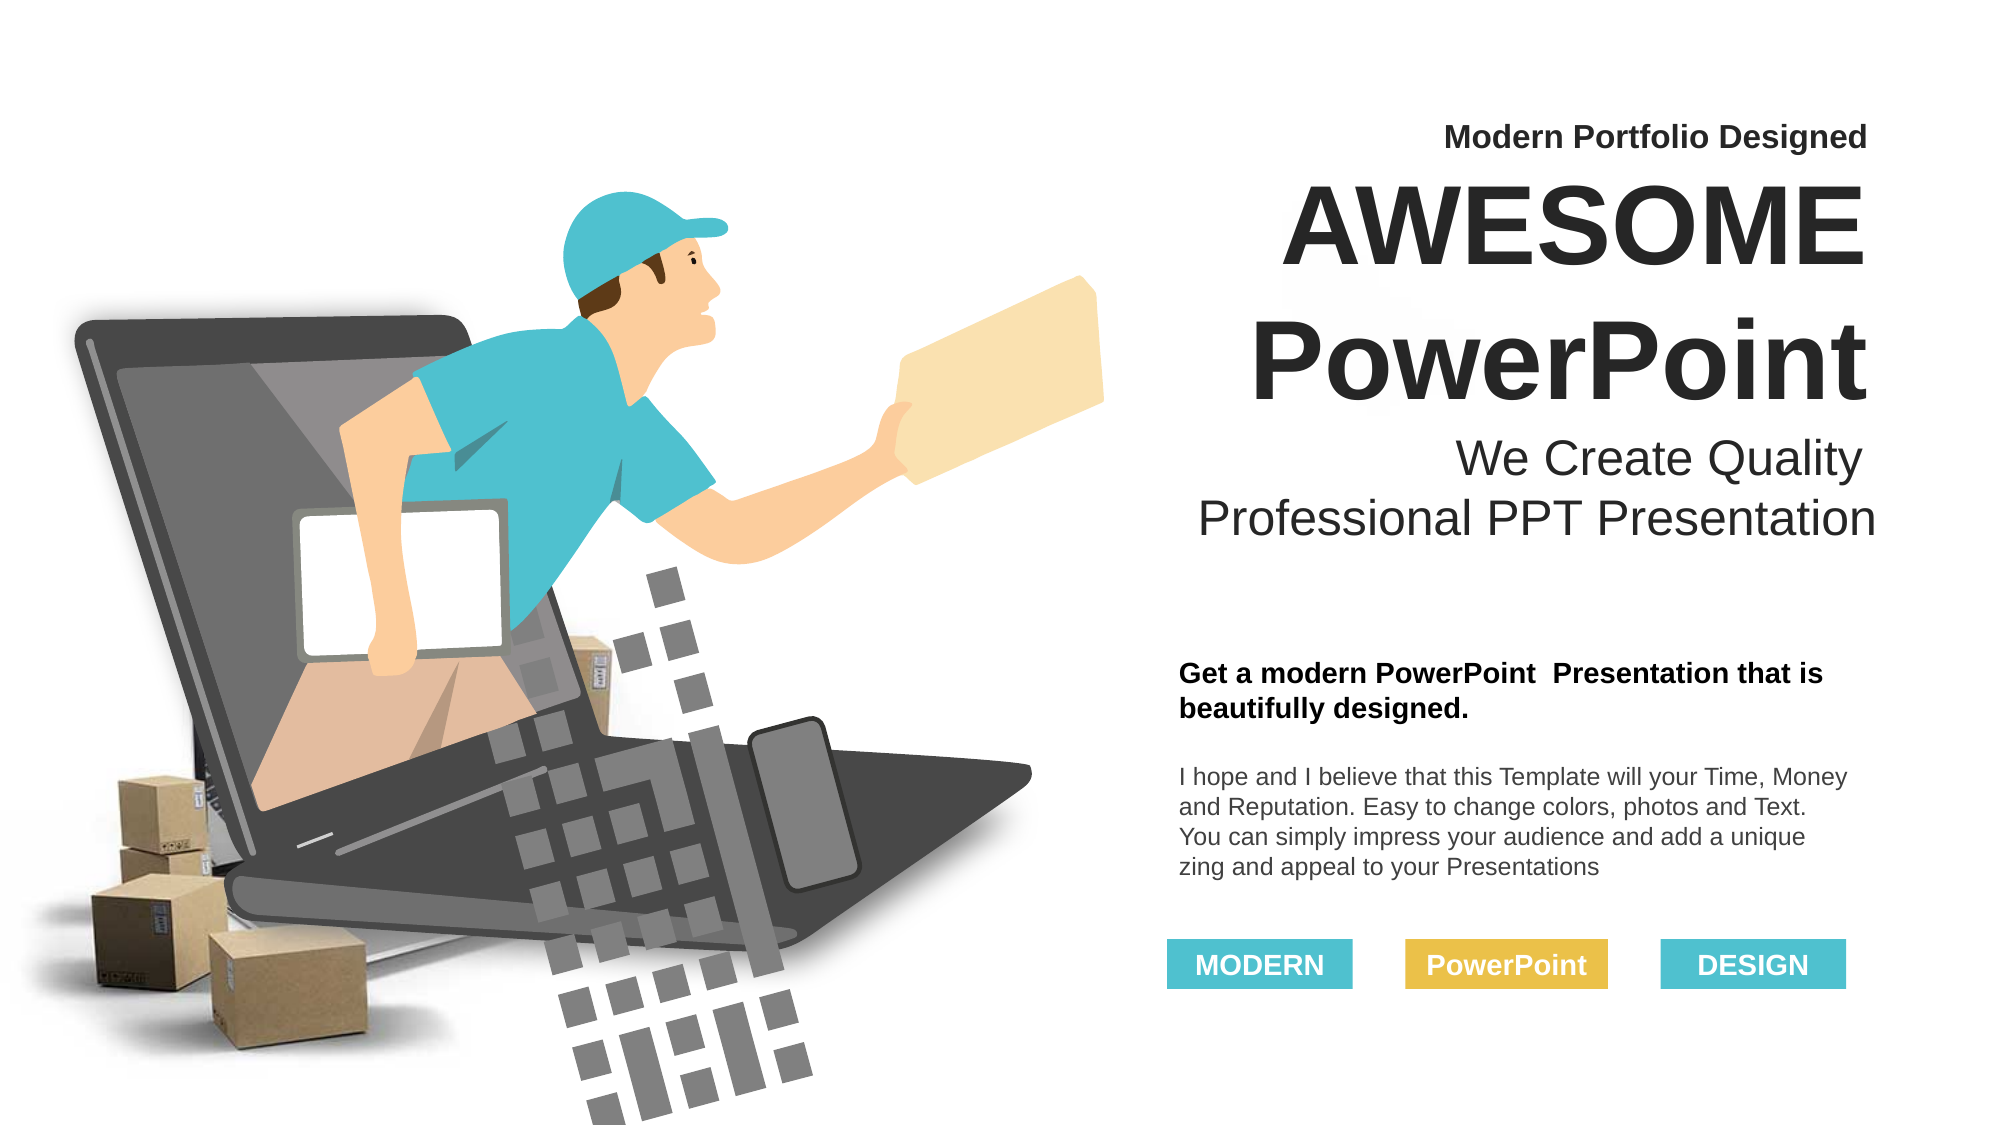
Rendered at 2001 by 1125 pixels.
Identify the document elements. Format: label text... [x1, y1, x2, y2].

text_box Get a modern PowerPoint Presentation that is beautifully designed. [1164, 647, 1880, 732]
text_box We Create Quality Professional PPT Presentation [1167, 425, 1883, 546]
text_box Modern Portfolio Designed [1374, 108, 1884, 163]
text_box I hope and I believe that this Template will your Time, Money and Reputation. Easy to change colors, photos and Text. You can simply impress your audience and add a unique zing and appeal to your Presentations [1164, 753, 1866, 889]
text_box MODERN [1167, 939, 1353, 989]
text_box PowerPoint [1405, 939, 1608, 989]
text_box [36, 186, 1115, 1017]
text_box DESIGN [1660, 939, 1847, 989]
text_box AWESOME PowerPoint [1158, 144, 1883, 430]
picture [0, 0, 2001, 1125]
